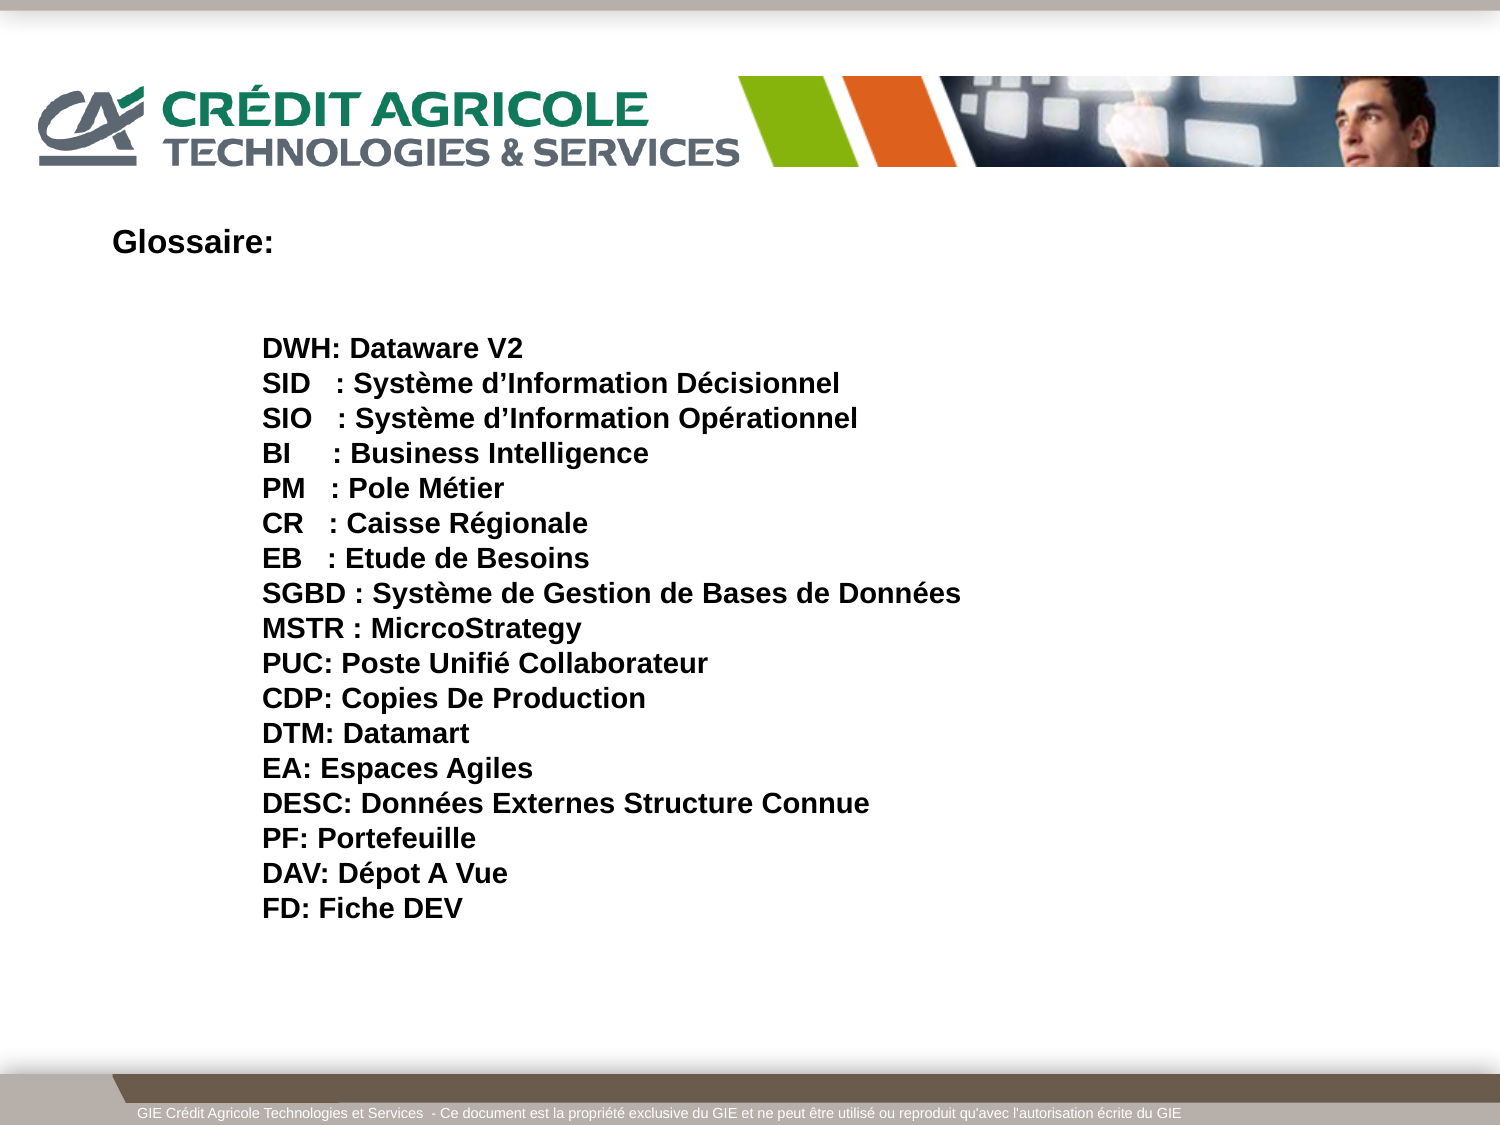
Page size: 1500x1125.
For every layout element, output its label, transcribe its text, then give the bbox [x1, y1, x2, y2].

picture [0, 18, 1500, 239]
title Glossaire: DWH: Dataware V2 SID : Système d’Information Décisionnel SIO : Système d’Information Opérationnel BI : Business Intelligence PM : Pole Métier CR : Caisse Régionale EB : Etude de Besoins SGBD : Système de Gestion de Bases de Données MSTR : MicrcoStrategy PUC: Poste Unifié Collaborateur CDP: Copies De Production DTM: Datamart EA: Espaces Agiles DESC: Données Externes Structure Connue PF: Portefeuille DAV: Dépot A Vue FD: Fiche DEV [112, 219, 1388, 988]
